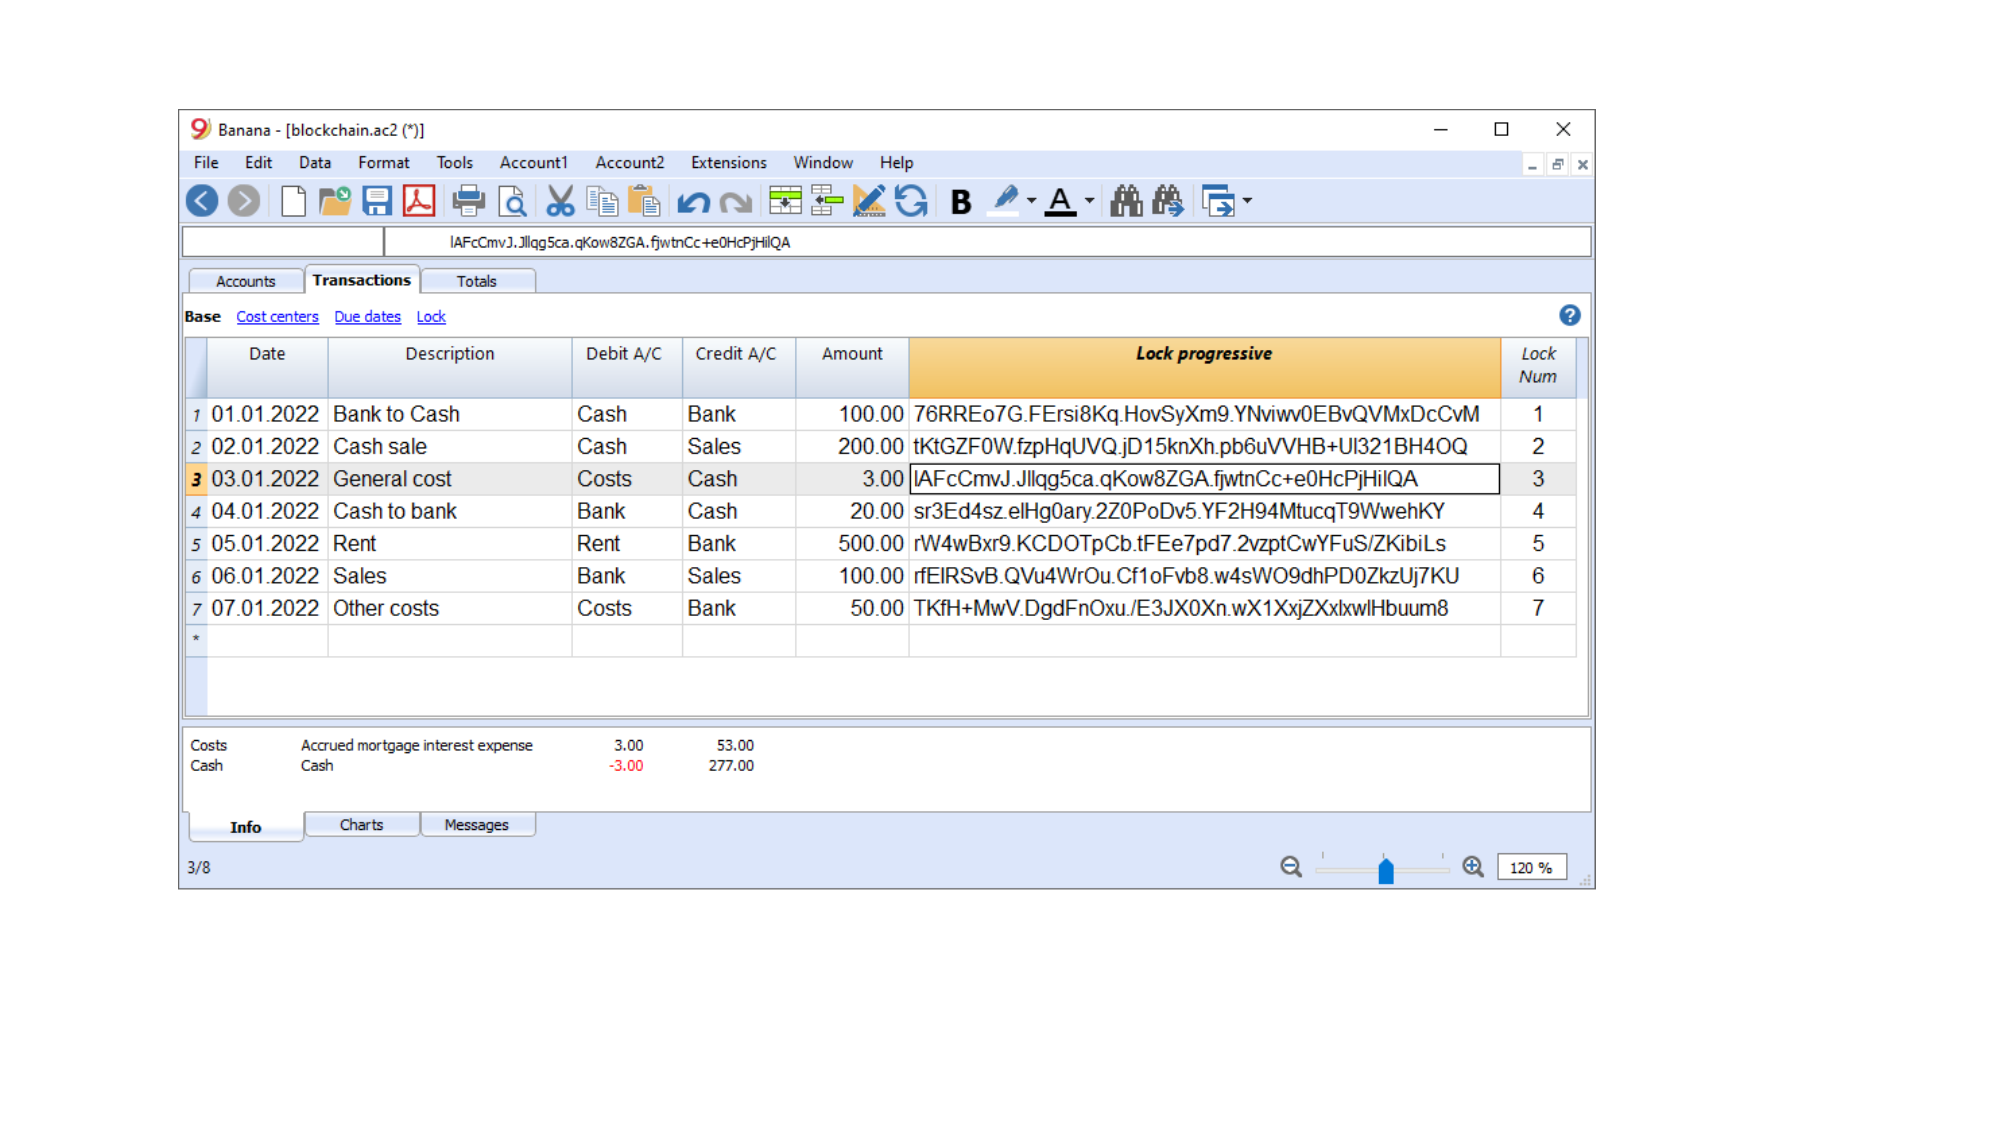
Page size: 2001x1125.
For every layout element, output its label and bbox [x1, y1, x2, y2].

picture [178, 109, 1596, 891]
